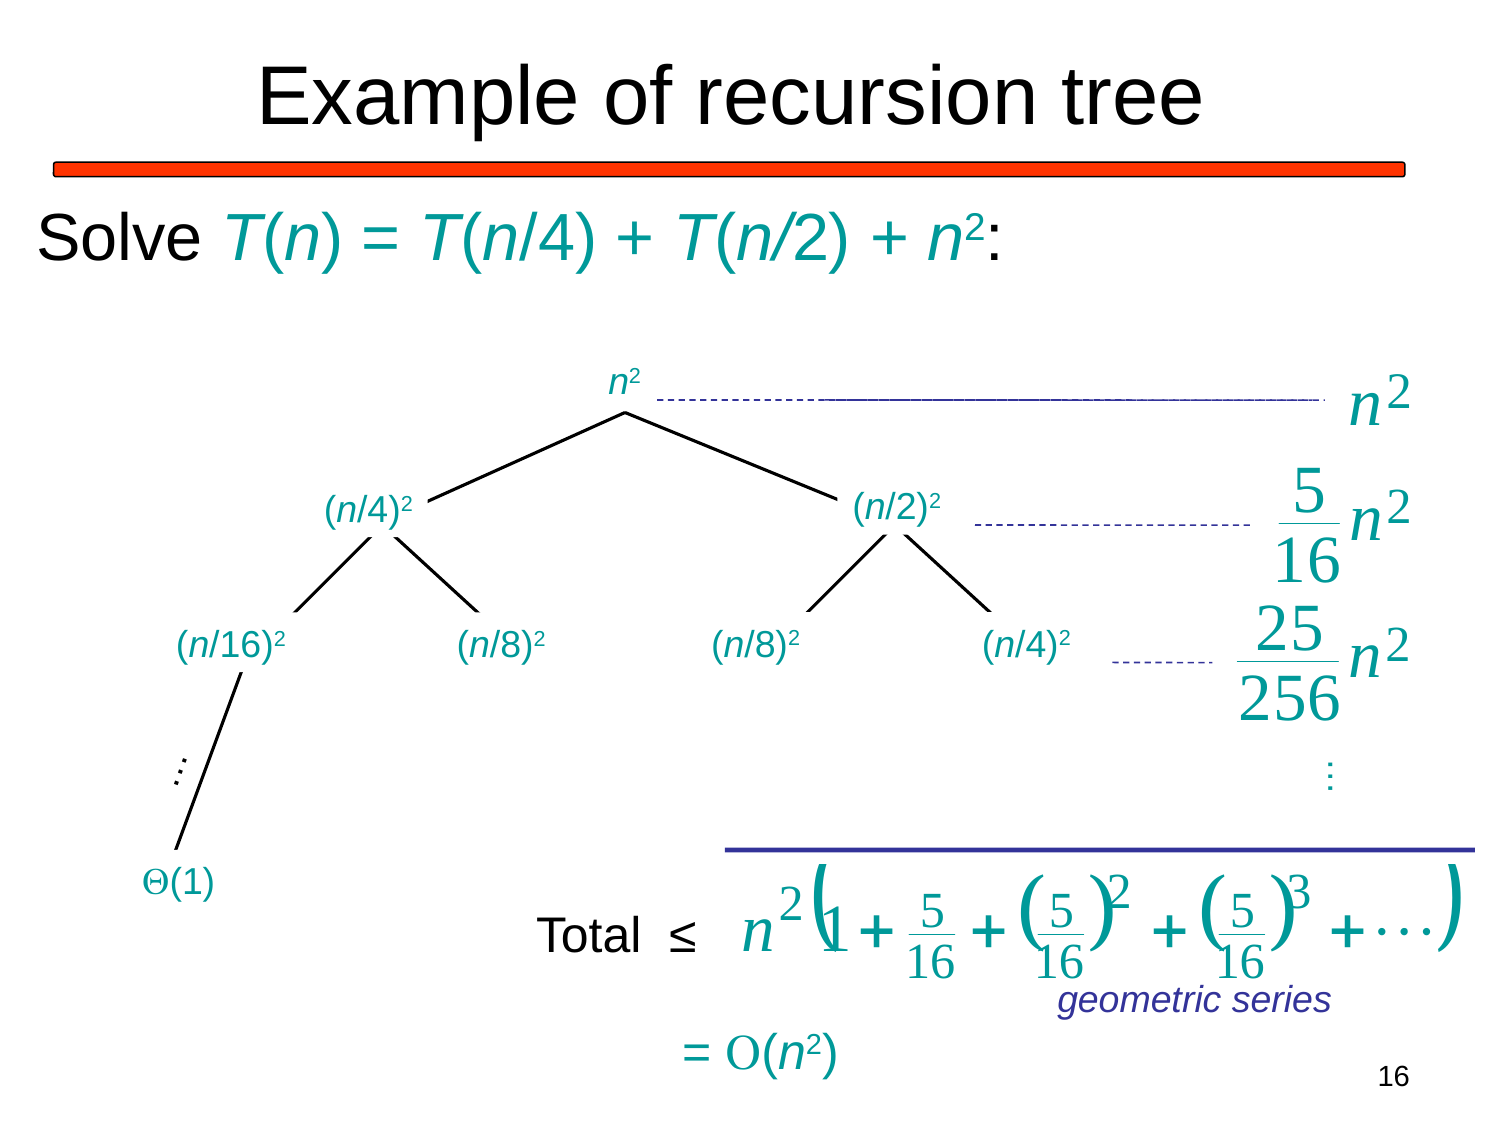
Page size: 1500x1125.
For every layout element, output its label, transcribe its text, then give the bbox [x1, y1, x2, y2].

slide_number 16 [1074, 1049, 1425, 1103]
text_box … [1287, 743, 1348, 811]
text_box Total ≤ [521, 895, 712, 970]
text_box (n/4)2 [308, 477, 428, 538]
text_box Q(1) [126, 849, 231, 910]
text_box Solve T(n) = T(n/4) + T(n/2) + n2: [21, 186, 1020, 282]
title Example of recursion tree [55, 16, 1406, 166]
text_box (n/4)2 [967, 612, 1086, 672]
text_box (n/8)2 [696, 612, 815, 672]
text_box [1345, 363, 1413, 431]
text_box geometric series [1042, 993, 1347, 1028]
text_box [1232, 593, 1413, 726]
text_box = O(n2) [667, 1011, 854, 1087]
text_box (n/2)2 [837, 474, 957, 535]
text_box (n/8)2 [441, 612, 561, 673]
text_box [1274, 455, 1413, 588]
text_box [738, 864, 1466, 984]
text_box n2 [593, 349, 656, 410]
text_box … [128, 726, 208, 810]
text_box (n/16)2 [161, 612, 301, 673]
